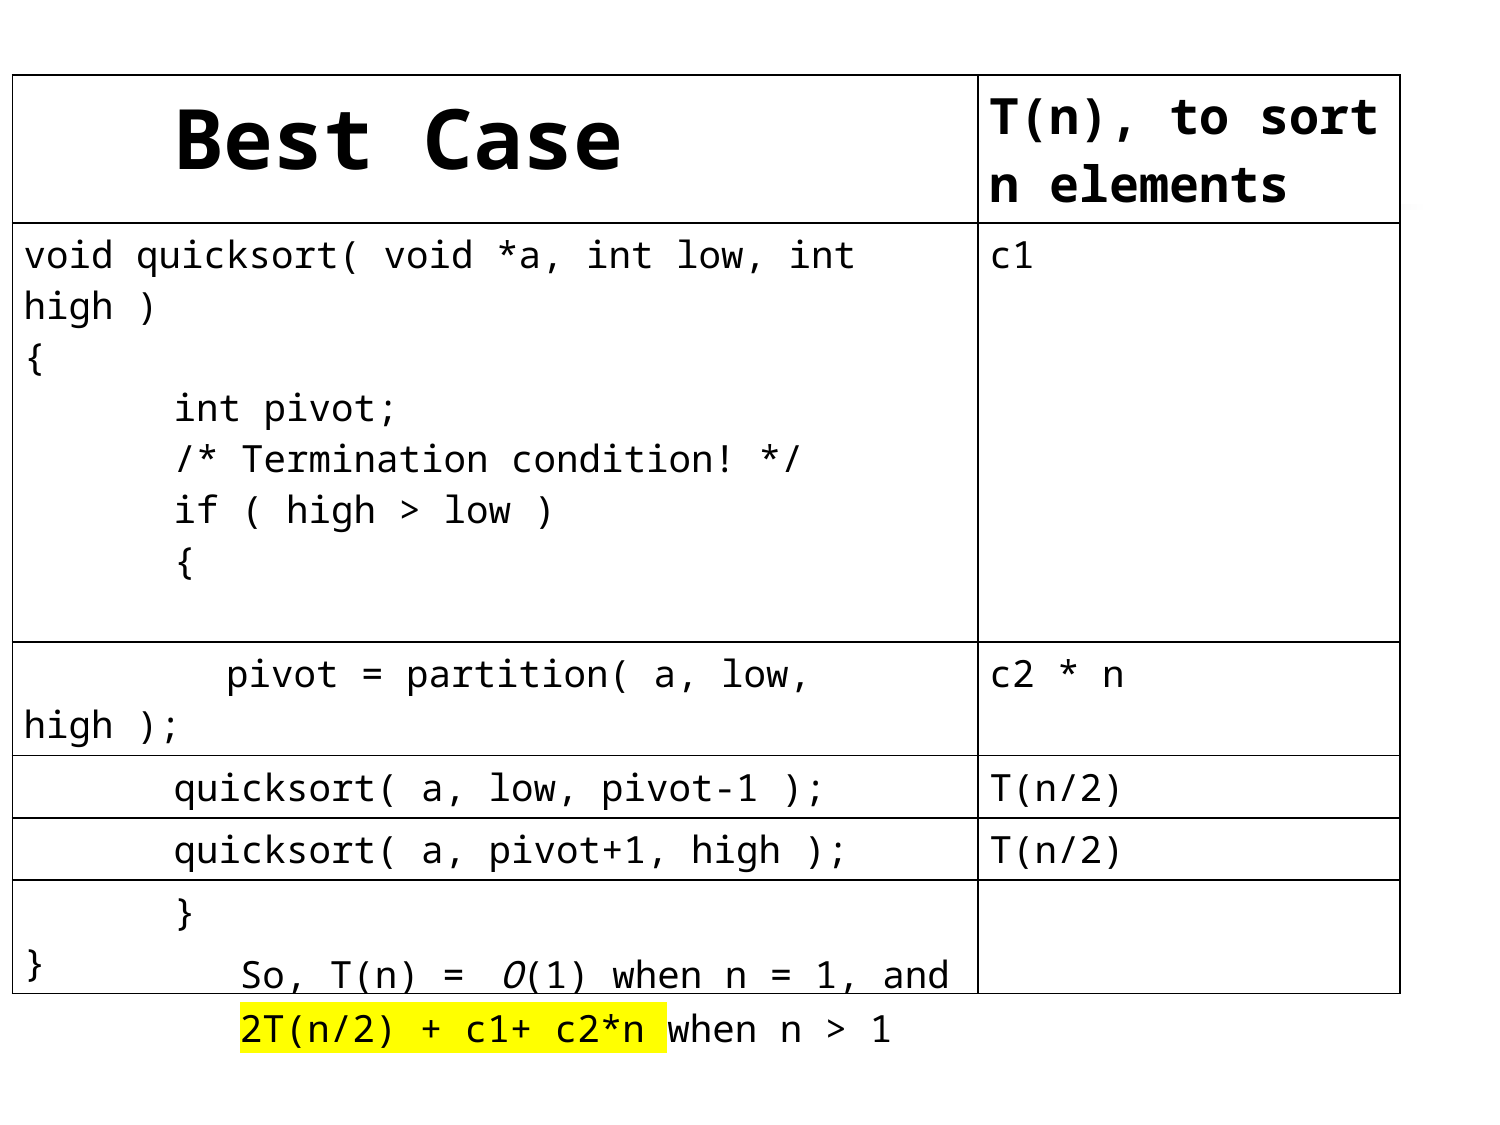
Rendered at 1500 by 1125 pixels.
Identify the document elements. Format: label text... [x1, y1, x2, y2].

text_box So, T(n) = O(1) when n = 1, and 2T(n/2) + c1+ c2*n when n > 1 [224, 934, 1311, 1058]
table_cell } } [13, 881, 977, 993]
table_cell [979, 881, 1399, 993]
table_header T(n), to sort n elements [979, 76, 1399, 222]
table_cell T(n/2) [979, 756, 1399, 817]
table_cell c1 [979, 224, 1399, 641]
table_cell pivot = partition( a, low, high ); [13, 643, 977, 755]
table_cell quicksort( a, pivot+1, high ); [13, 819, 977, 879]
table_cell quicksort( a, low, pivot-1 ); [13, 756, 977, 817]
table_cell T(n/2) [979, 819, 1399, 879]
table_cell void quicksort( void *a, int low, int high ) { int pivot; /* Termination condition! */ if ( high > low ) { [13, 224, 977, 641]
table_cell c2 * n [979, 643, 1399, 755]
table_header Best Case [13, 76, 977, 222]
